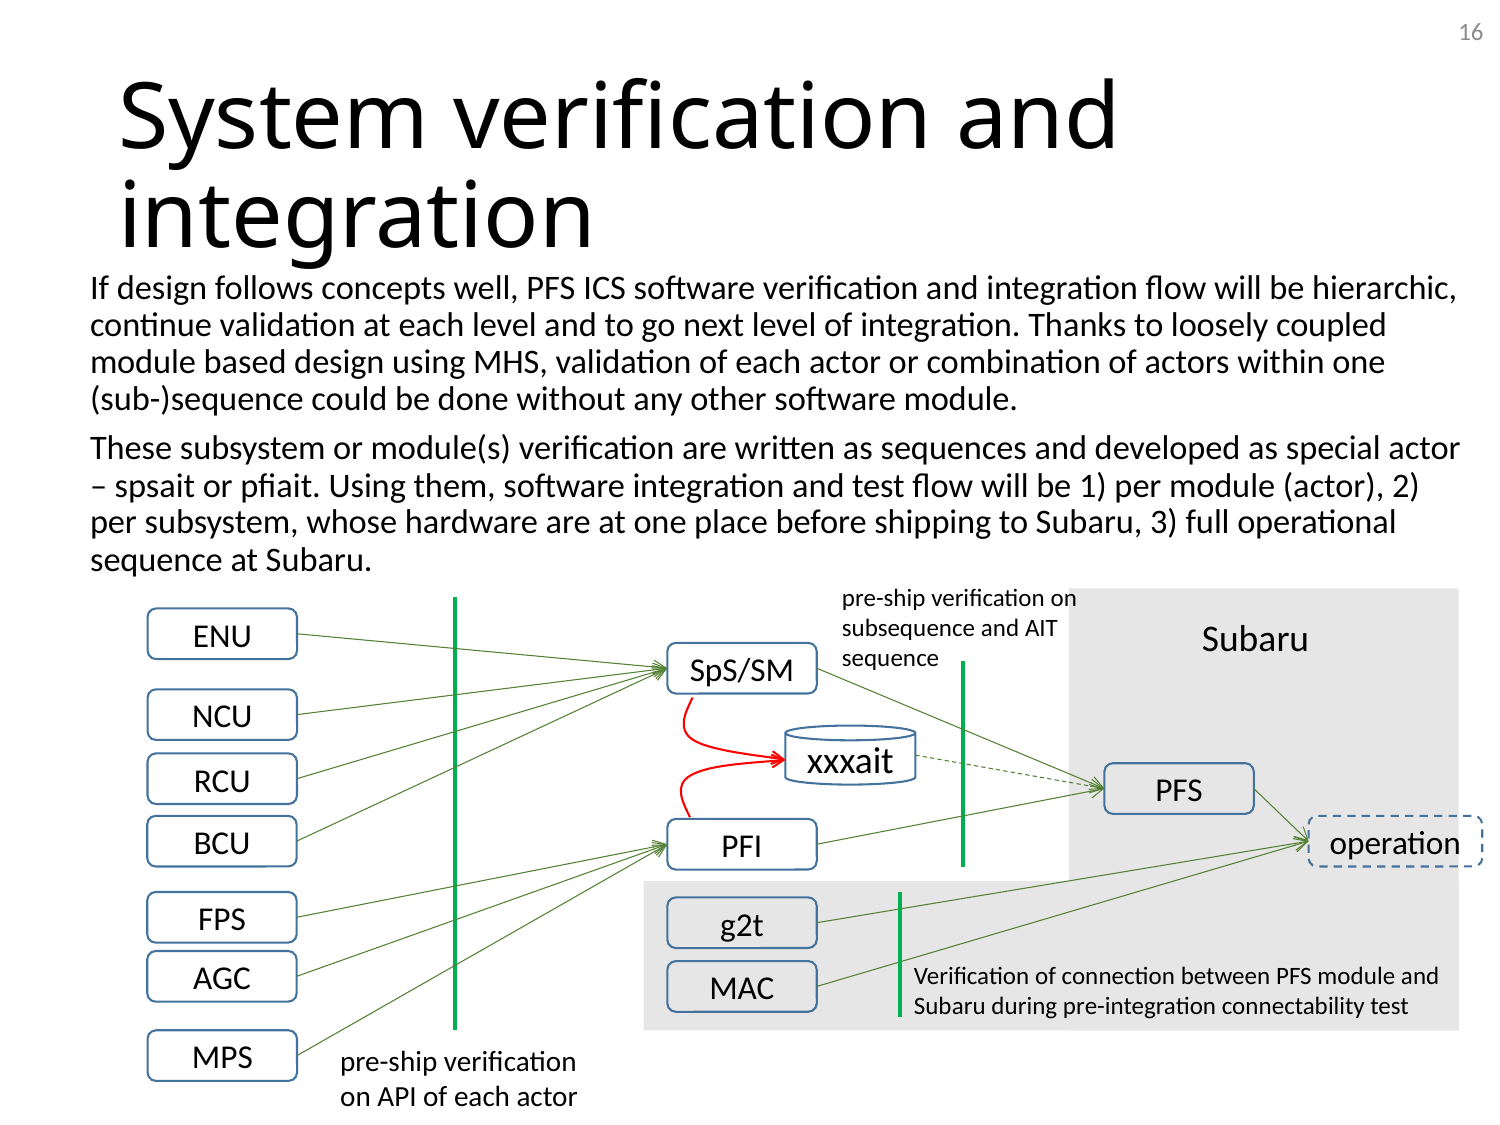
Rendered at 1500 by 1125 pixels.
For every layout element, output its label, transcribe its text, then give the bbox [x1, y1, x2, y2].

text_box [147, 574, 1483, 1121]
title System verification and integration [103, 59, 1483, 262]
slide_number 16 [1161, 0, 1499, 61]
list If design follows concepts well, PFS ICS software verification and integration flow will be hierarchic, continue validation at each level and to go next level of integration. Thanks to loosely coupled module based design using MHS, validation of each actor or combination of actors within one (sub-)sequence could be done without any other software module. These subsystem or module(s) verification are written as sequences and developed as special actor – spsait or pfiait. Using them, software integration and test flow will be 1) per module (actor), 2) per subsystem, whose hardware are at one place before shipping to Subaru, 3) full operational sequence at Subaru. [75, 262, 1483, 587]
